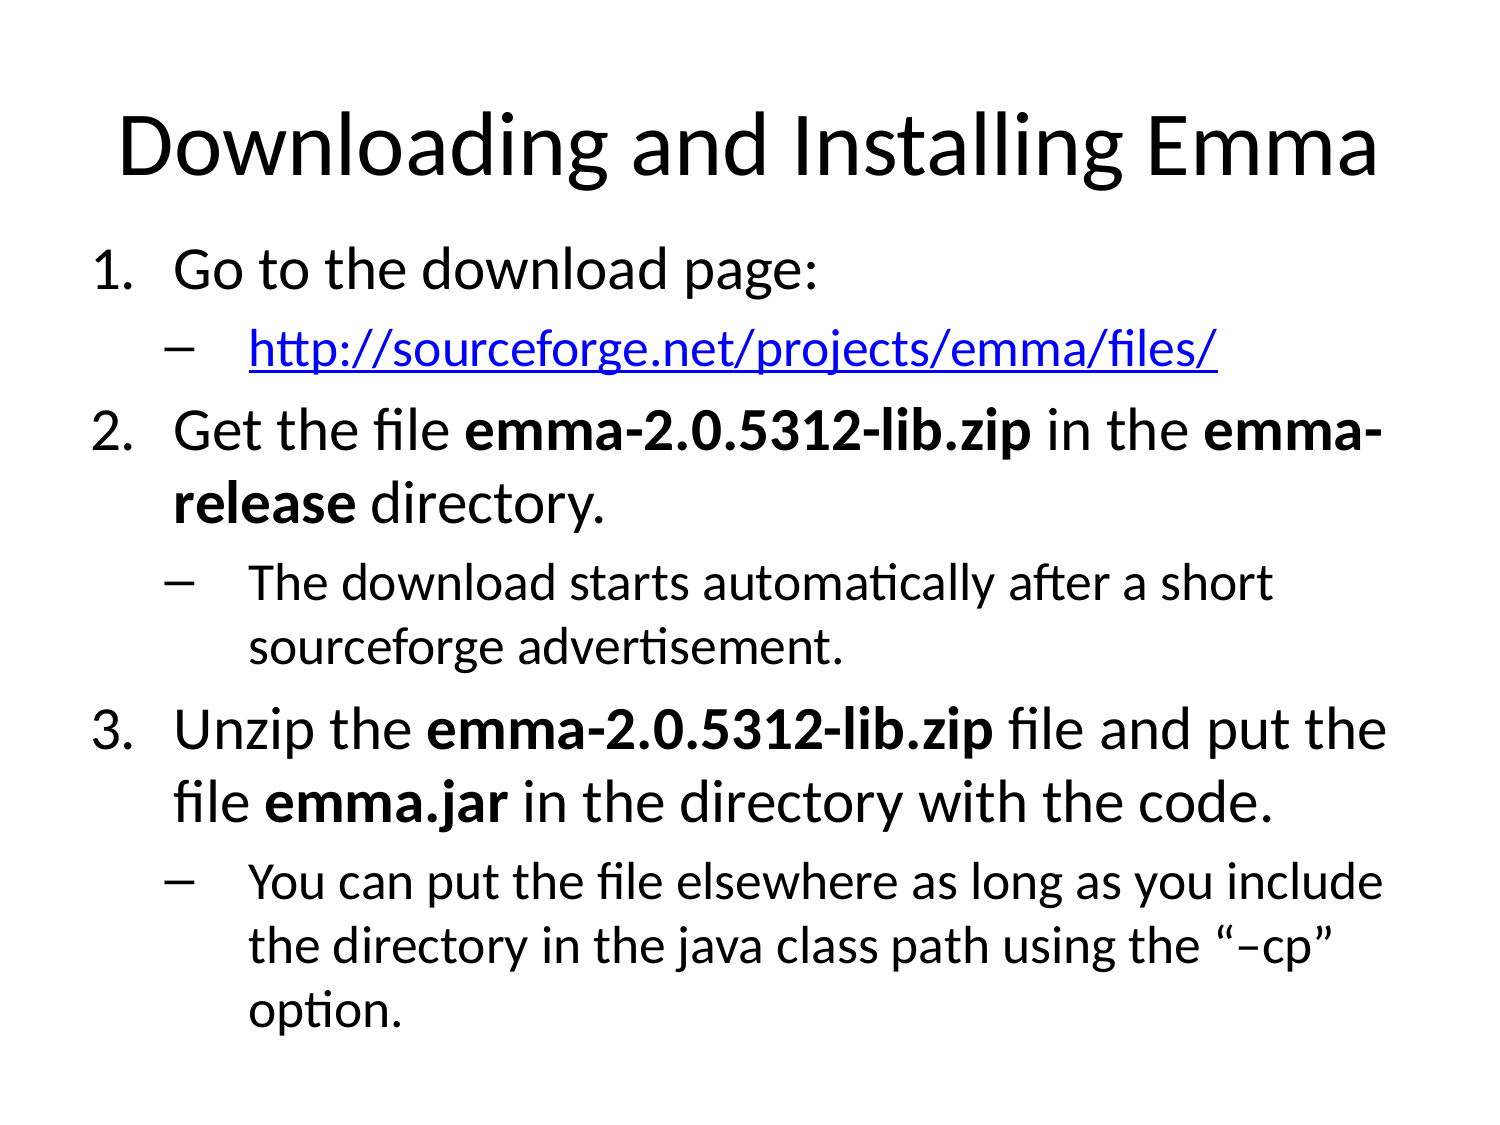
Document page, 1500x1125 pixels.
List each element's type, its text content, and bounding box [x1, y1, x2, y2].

title Downloading and Installing Emma [75, 45, 1425, 220]
list Go to the download page: http://sourceforge.net/projects/emma/files/ Get the file emma-2.0.5312-lib.zip in the emma-release directory. The download starts automatically after a short sourceforge advertisement. Unzip the emma-2.0.5312-lib.zip file and put the file emma.jar in the directory with the code. You can put the file elsewhere as long as you include the directory in the java class path using the “–cp” option. [75, 220, 1425, 1064]
